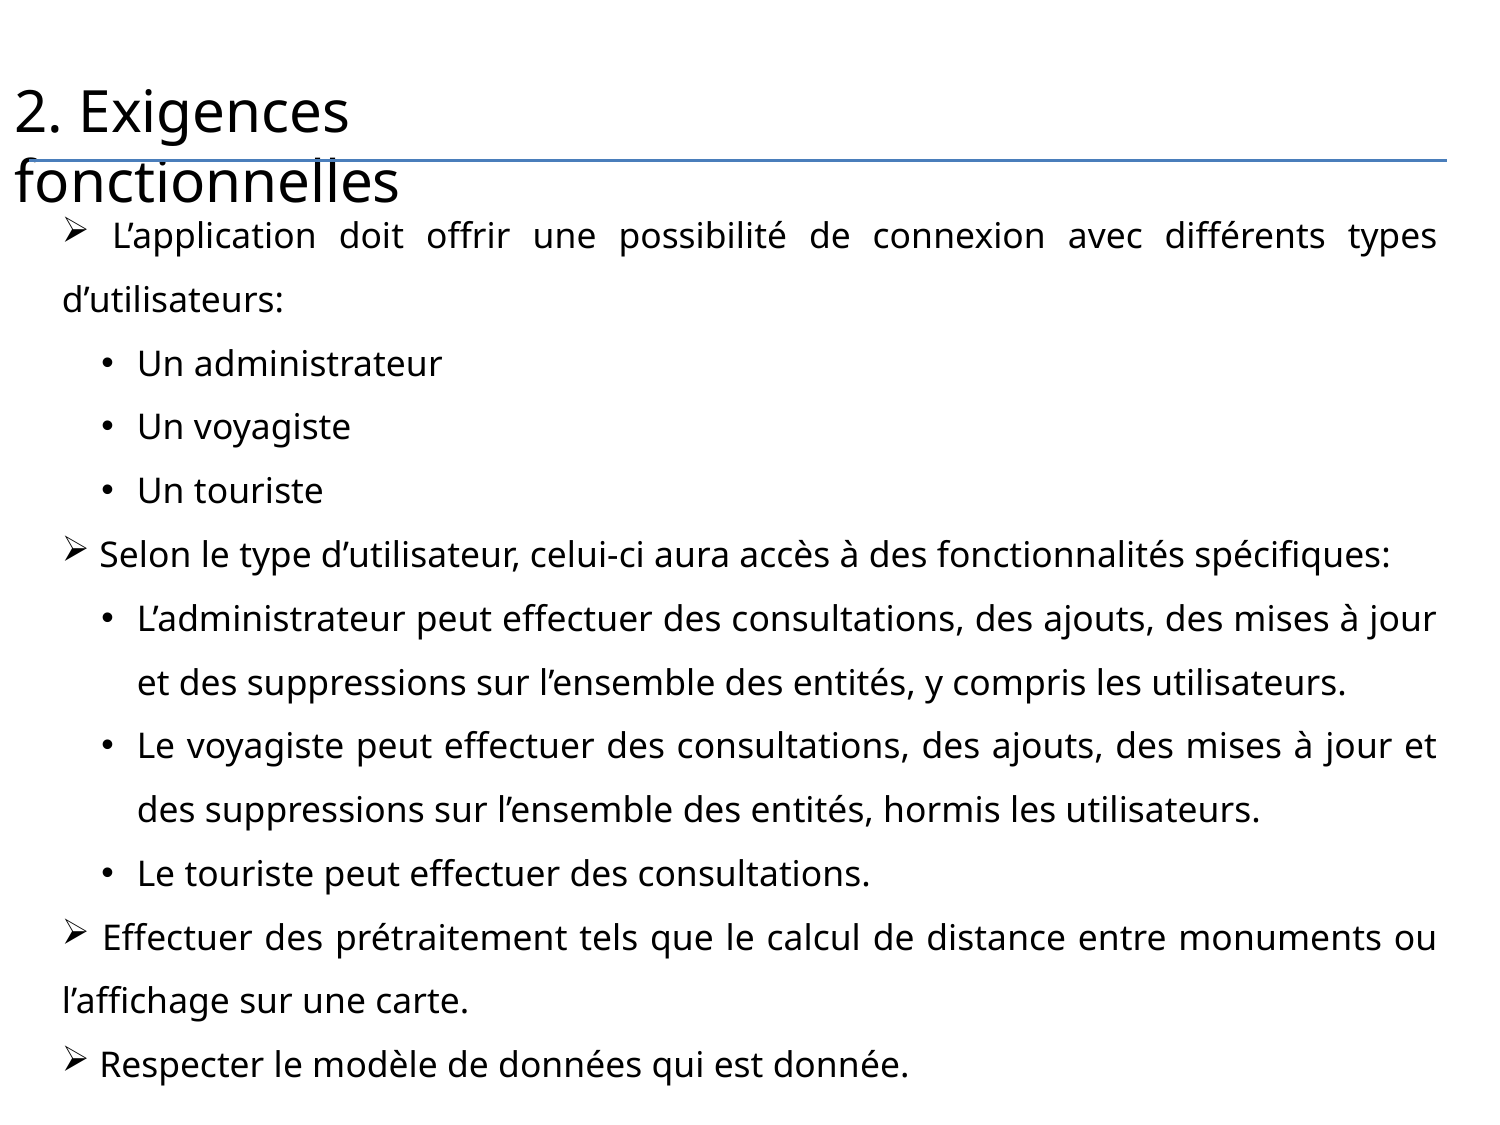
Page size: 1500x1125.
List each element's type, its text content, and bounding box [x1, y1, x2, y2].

text_box 2. Exigences fonctionnelles [0, 66, 709, 292]
text_box L’application doit offrir une possibilité de connexion avec différents types d’utilisateurs: Un administrateur Un voyagiste Un touriste Selon le type d’utilisateur, celui-ci aura accès à des fonctionnalités spécifiques: L’administrateur peut effectuer des consultations, des ajouts, des mises à jour et des suppressions sur l’ensemble des entités, y compris les utilisateurs. Le voyagiste peut effectuer des consultations, des ajouts, des mises à jour et des suppressions sur l’ensemble des entités, hormis les utilisateurs. Le touriste peut effectuer des consultations. Effectuer des prétraitement tels que le calcul de distance entre monuments ou l’affichage sur une carte. Respecter le modèle de données qui est donnée. [47, 184, 1453, 1125]
